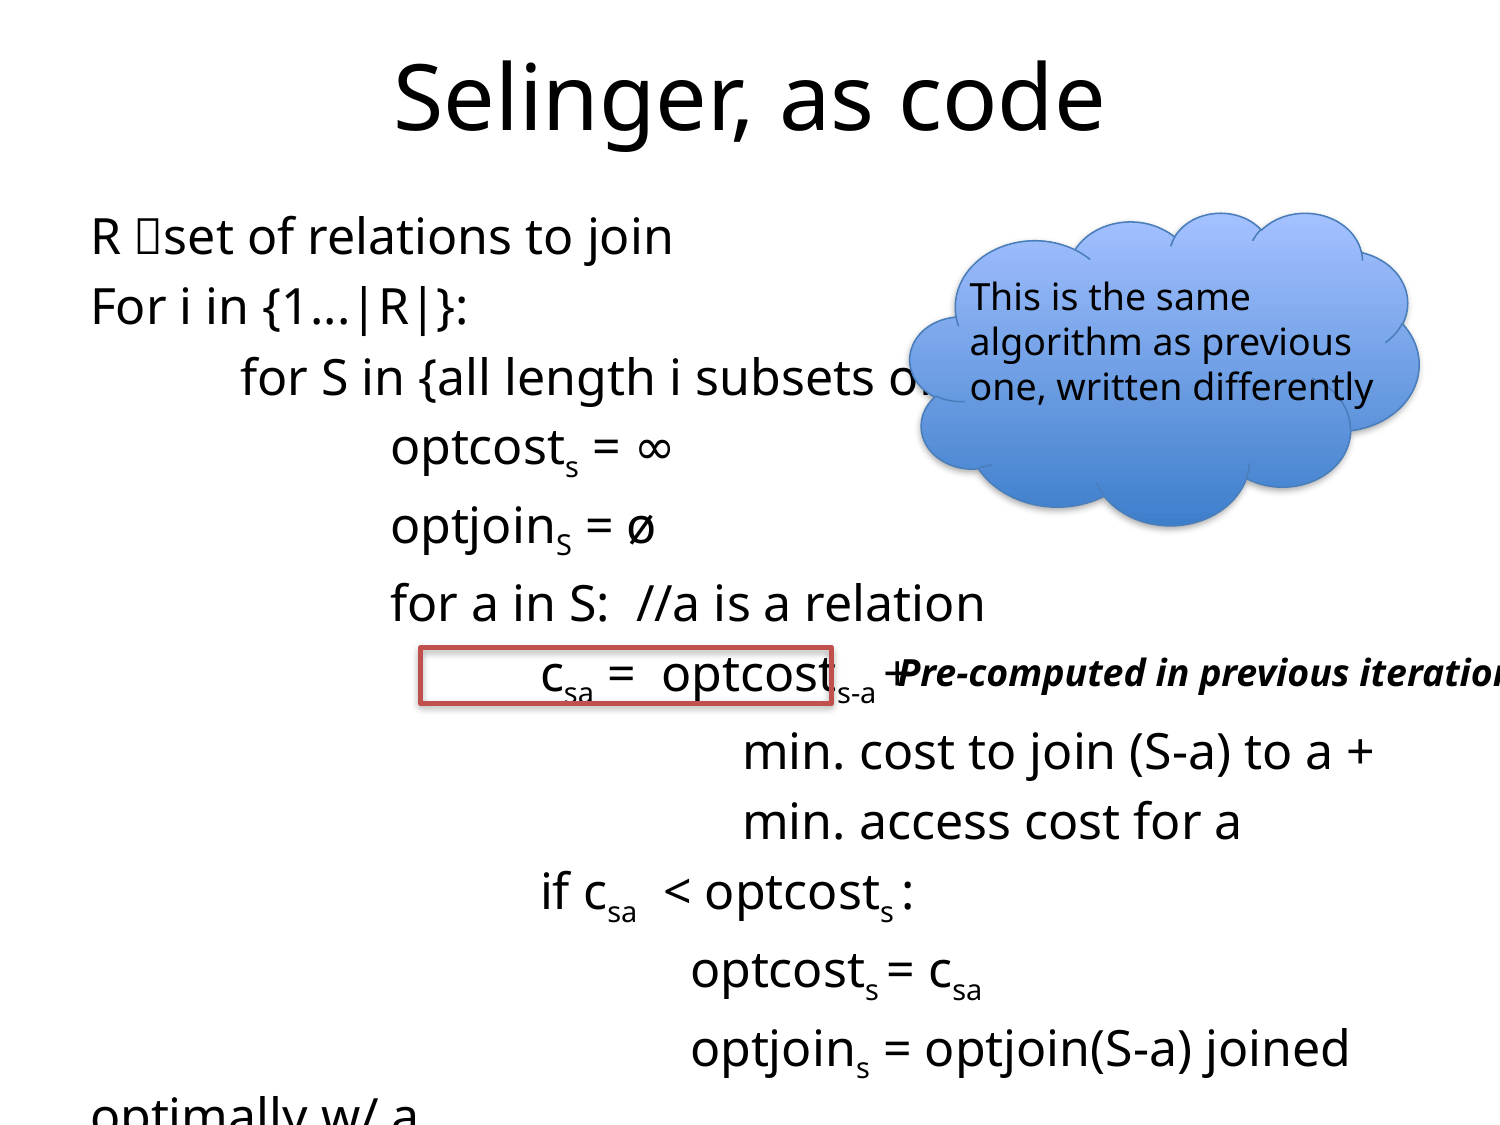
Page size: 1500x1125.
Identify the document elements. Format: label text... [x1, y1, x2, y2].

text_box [909, 211, 1426, 525]
title Selinger, as code [75, 0, 1425, 188]
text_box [420, 641, 1500, 705]
list R set of relations to join For i in {1...|R|}: for S in {all length i subsets of R}: optcosts = ∞ optjoinS = ø for a in S: //a is a relation csa = optcosts-a + min. cost to join (S-a) to a + min. access cost for a if csa < optcosts : optcosts = csa optjoins = optjoin(S-a) joined optimally w/ a [75, 197, 1500, 940]
